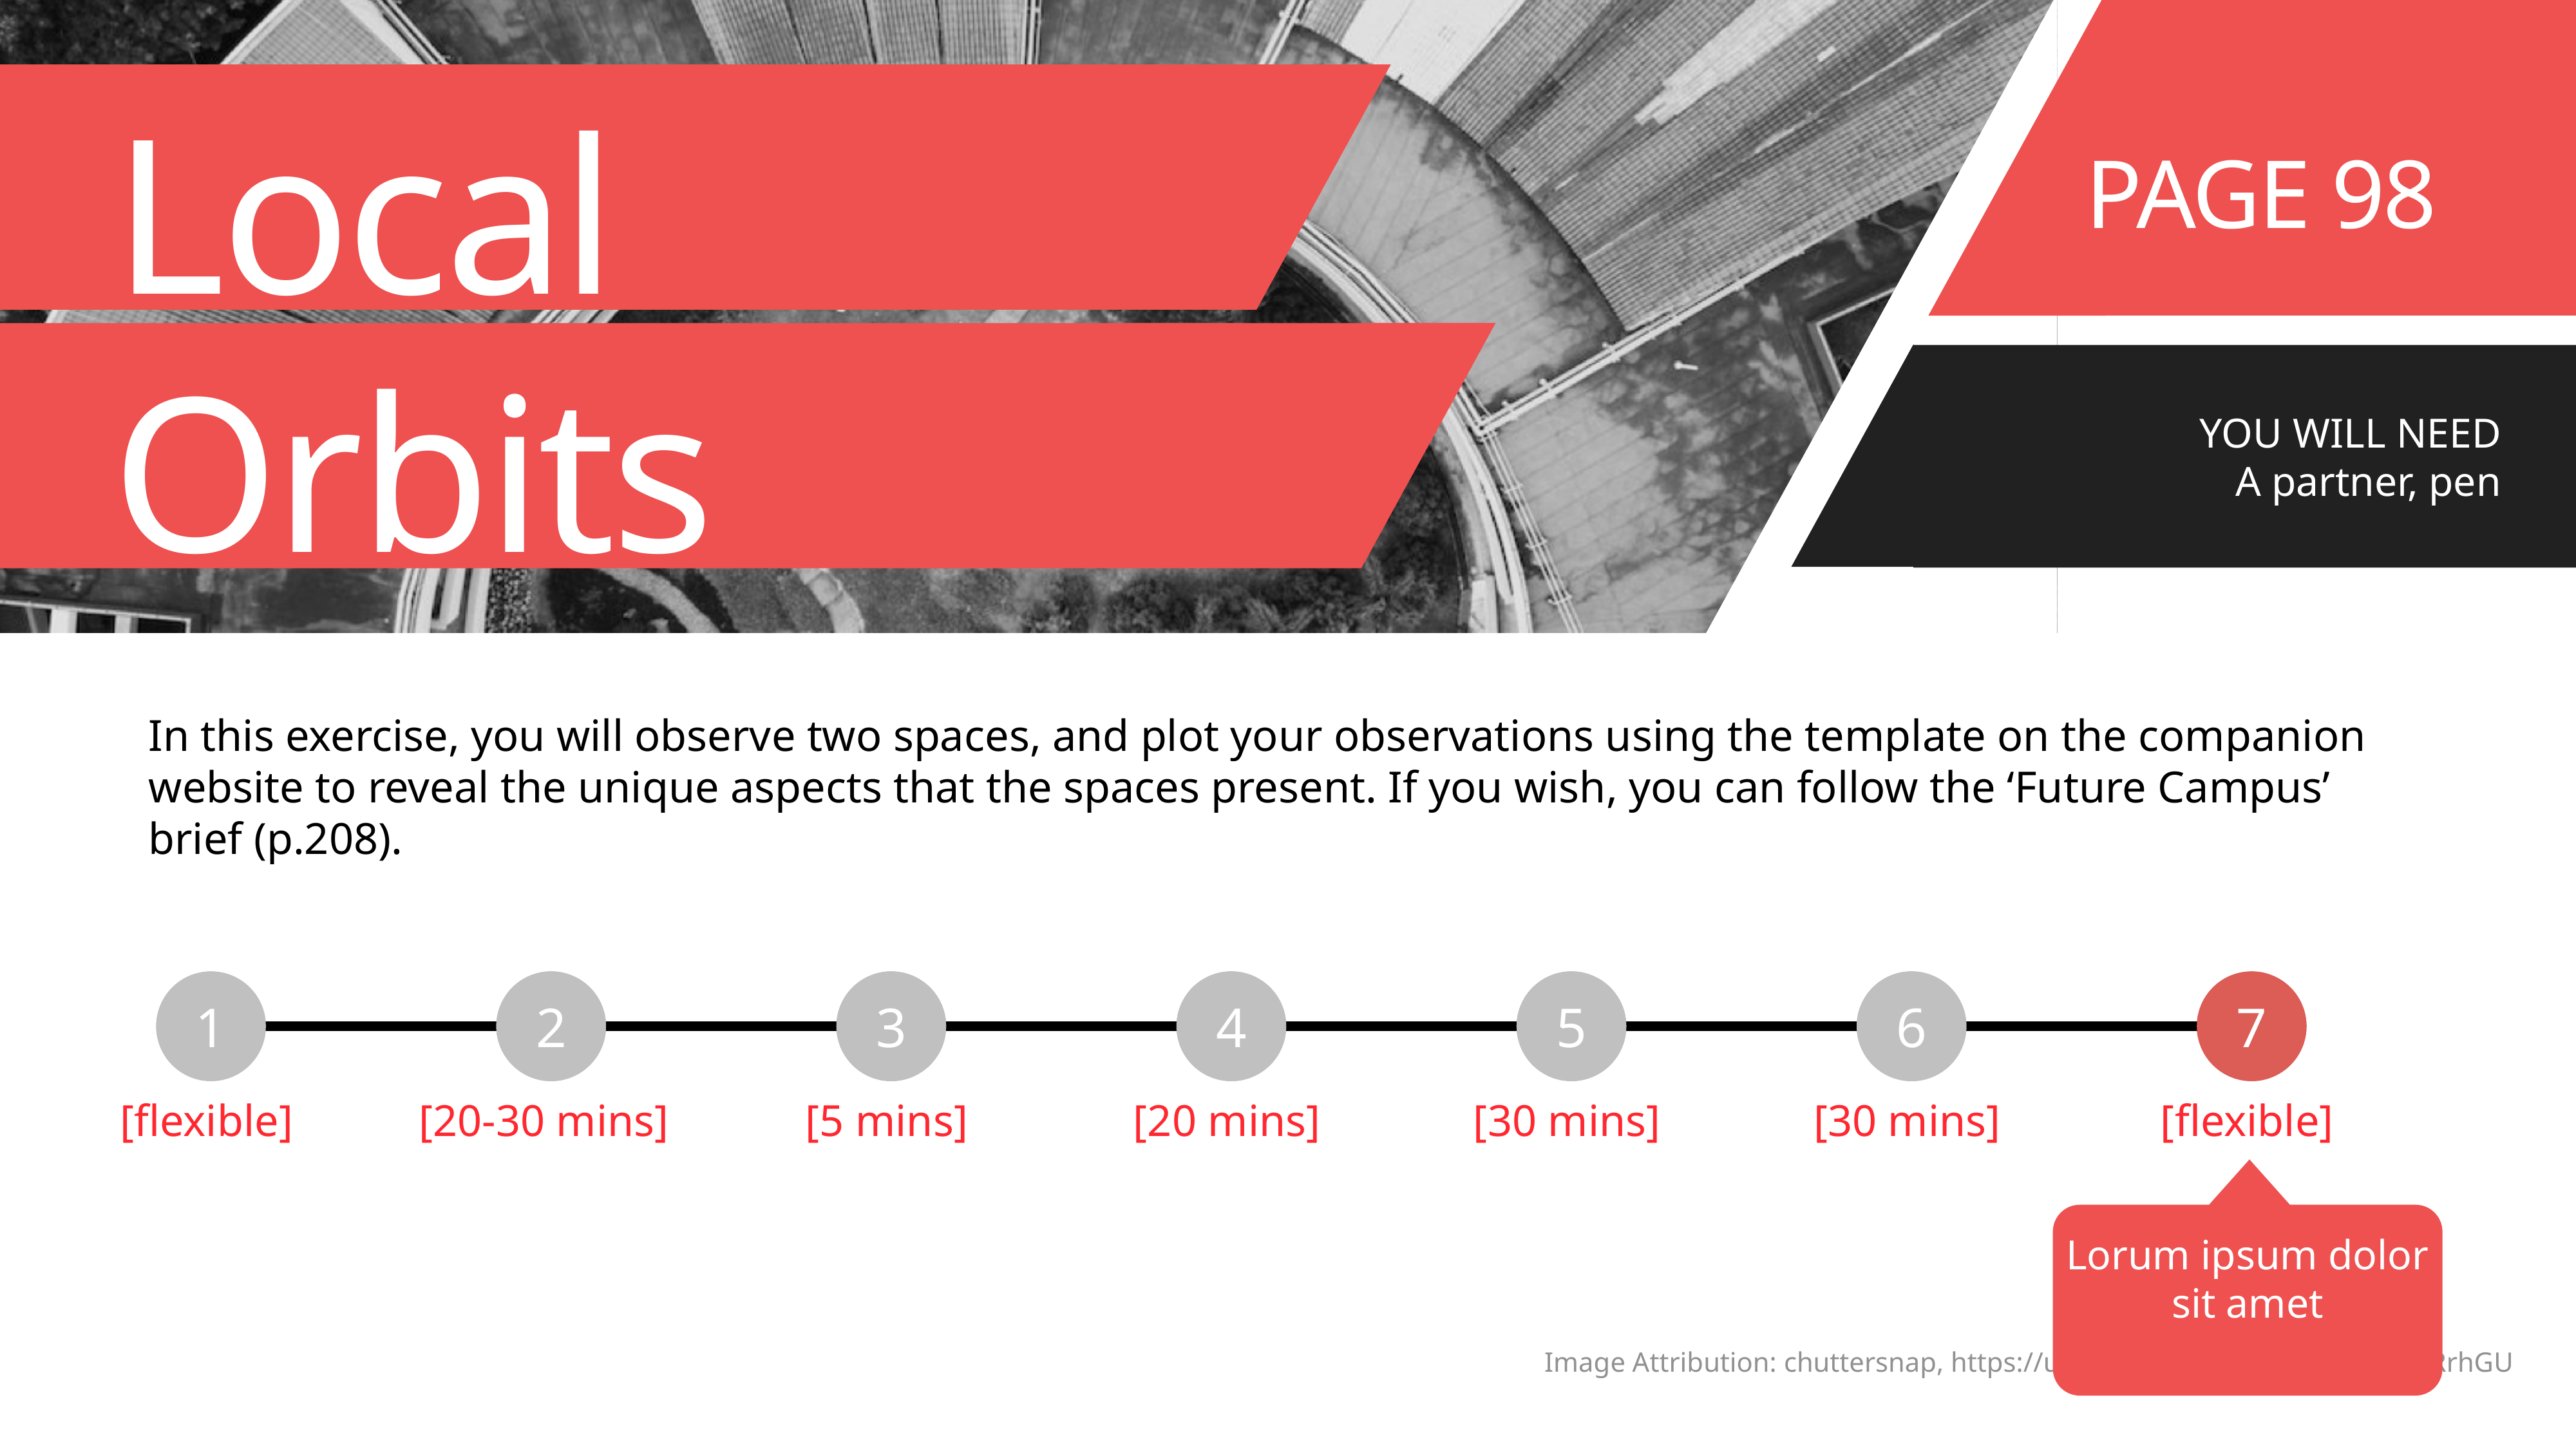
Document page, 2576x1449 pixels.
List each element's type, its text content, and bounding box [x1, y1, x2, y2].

text_box [30 mins] [1383, 1086, 1762, 1153]
text_box [flexible] [23, 1086, 360, 1153]
text_box Image Attribution: chuttersnap, https://unsplash.com/photos/u2VPMFRrhGU [2438, 1337, 2521, 1385]
text_box [20 mins] [1043, 1086, 1383, 1153]
text_box [30 mins] [1762, 1086, 2025, 1153]
text_box Lorum ipsum dolor sit amet [2052, 1159, 2443, 1396]
text_box [flexible] [2025, 1086, 2481, 1153]
text_box [5 mins] [703, 1086, 1043, 1153]
text_box Image Attribution: chuttersnap, https://unsplash.com/photos/u2VPMFRrhGU [1201, 1337, 2058, 1385]
text_box [20-30 mins] [360, 1086, 703, 1153]
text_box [0, 0, 2576, 1081]
